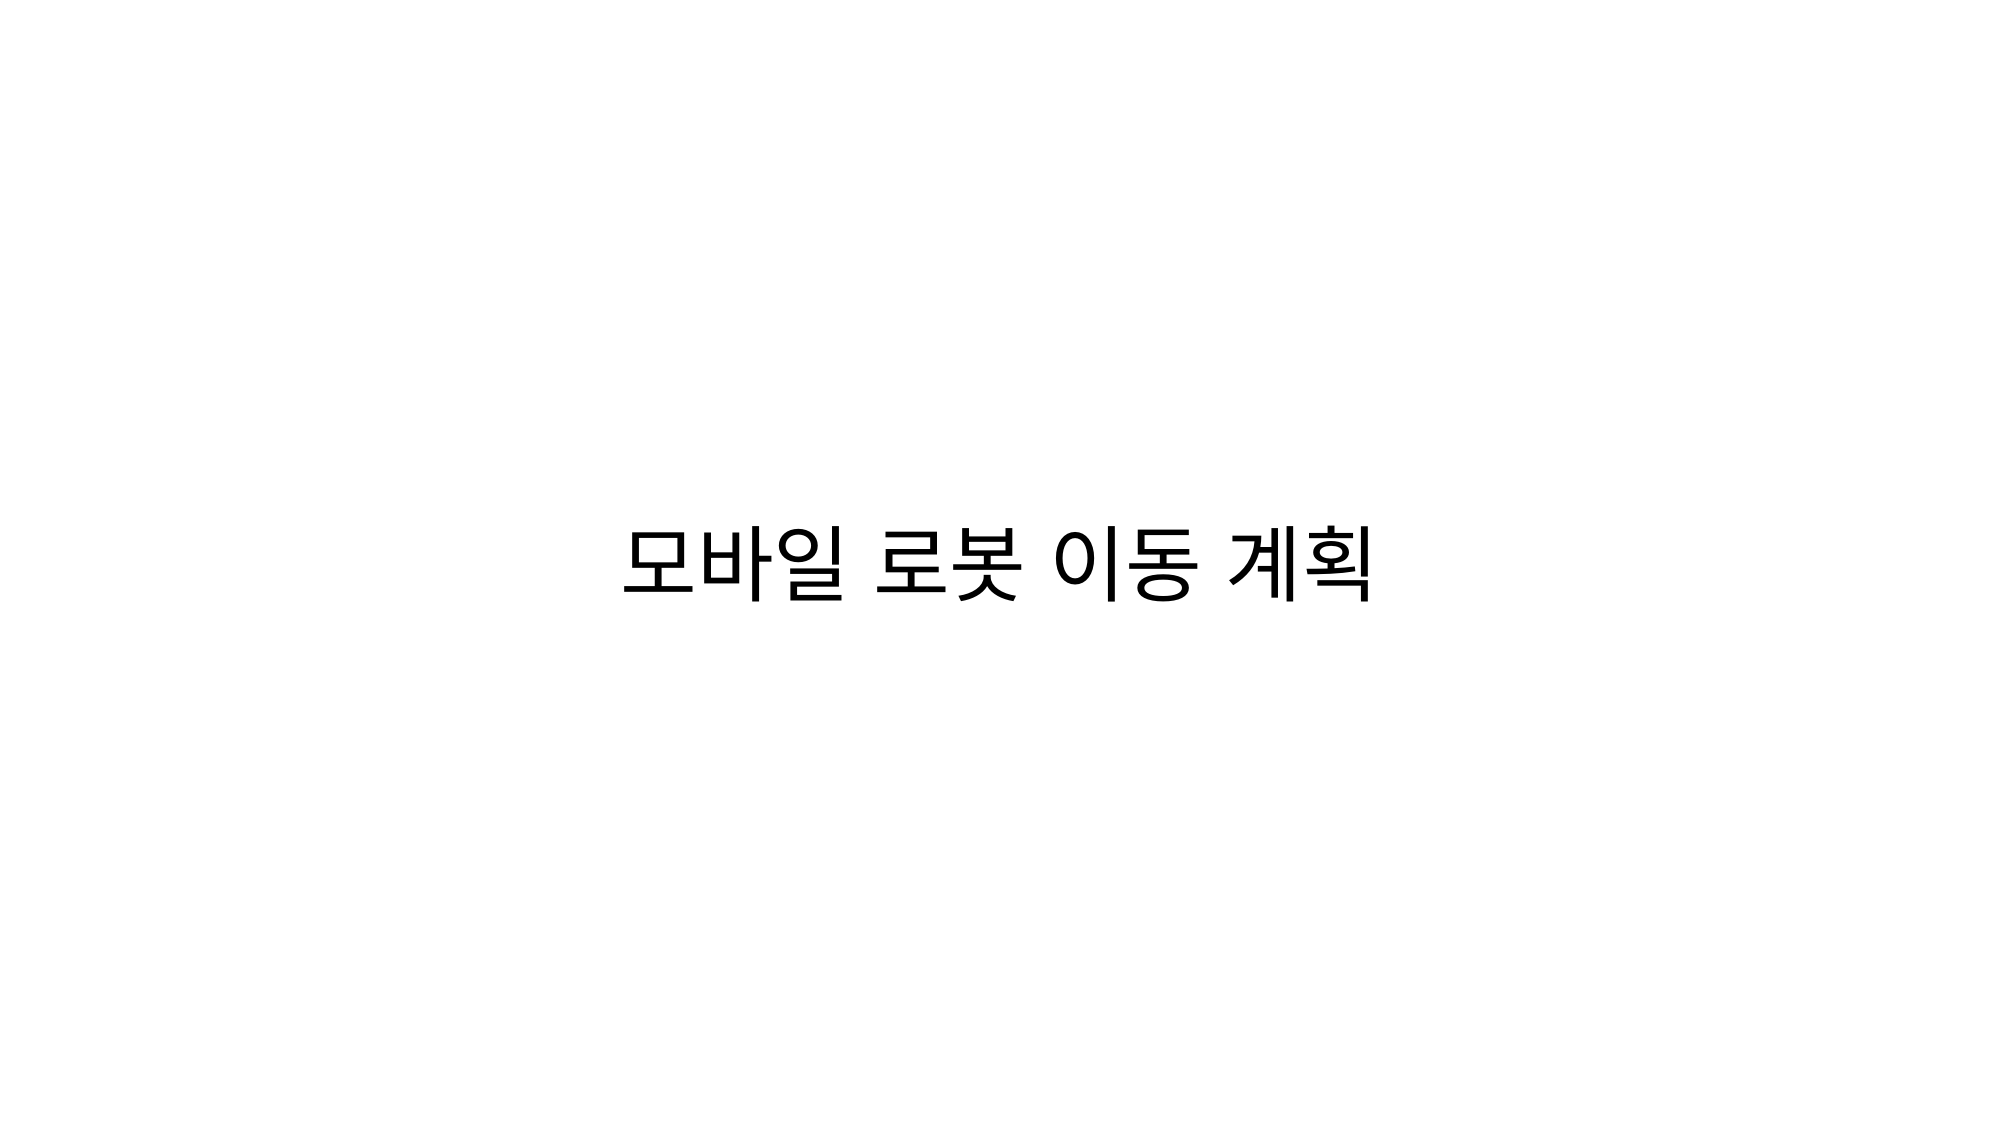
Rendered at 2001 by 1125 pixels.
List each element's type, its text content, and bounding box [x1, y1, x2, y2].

text_box 모바일 로봇 이동 계획 [605, 504, 1394, 620]
